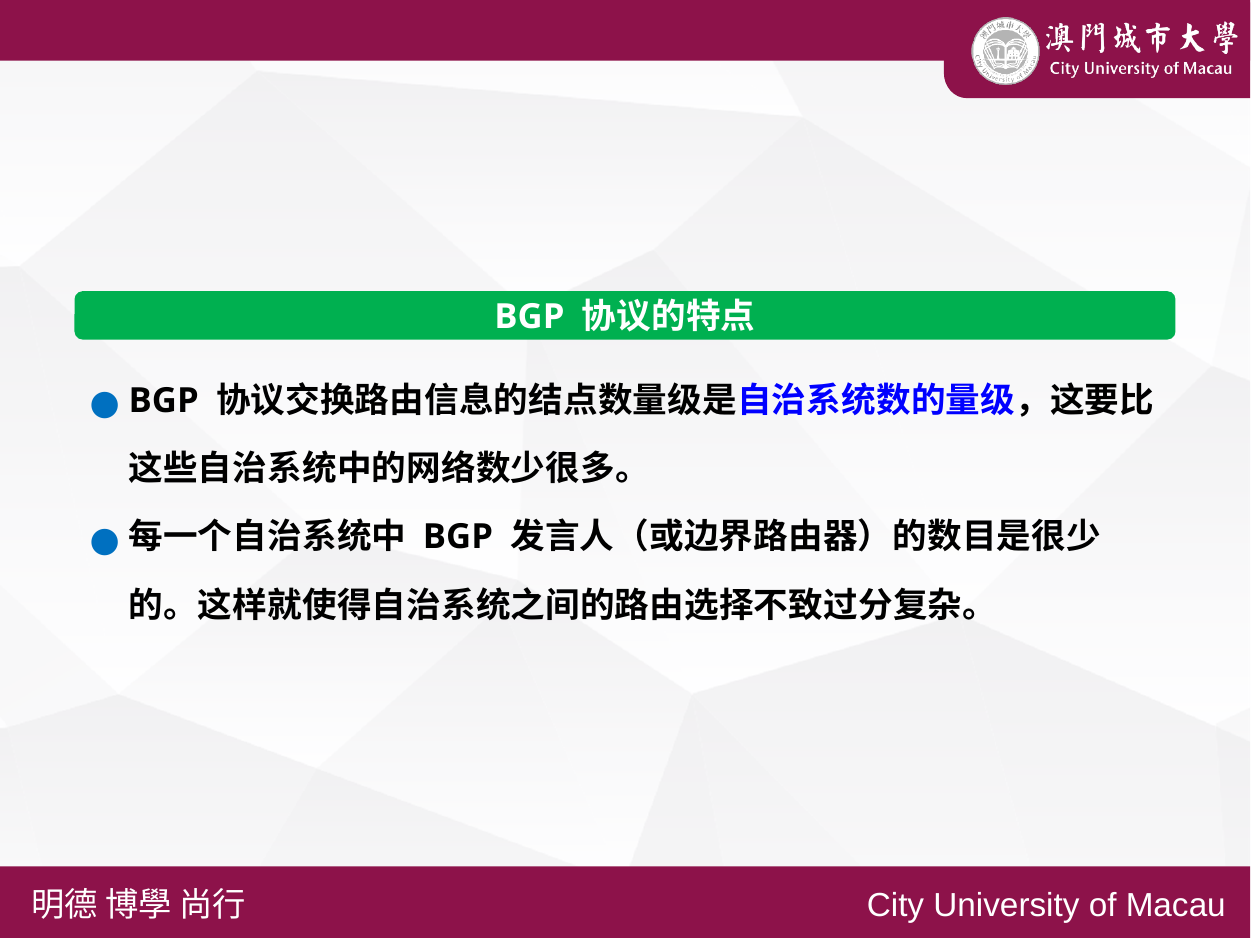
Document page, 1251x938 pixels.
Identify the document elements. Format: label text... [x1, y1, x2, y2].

text_box [74, 291, 265, 340]
text_box [985, 291, 1176, 340]
picture [1048, 59, 1232, 80]
picture [971, 17, 1040, 85]
text_box BGP 协议的特点 [265, 286, 985, 344]
picture [1043, 21, 1238, 55]
text_box BGP 协议交换路由信息的结点数量级是自治系统数的量级，这要比这些自治系统中的网络数少很多。 每一个自治系统中 BGP 发言人（或边界路由器）的数目是很少的。这样就使得自治系统之间的路由选择不致过分复杂。 [74, 343, 1176, 632]
picture [0, 61, 1251, 866]
